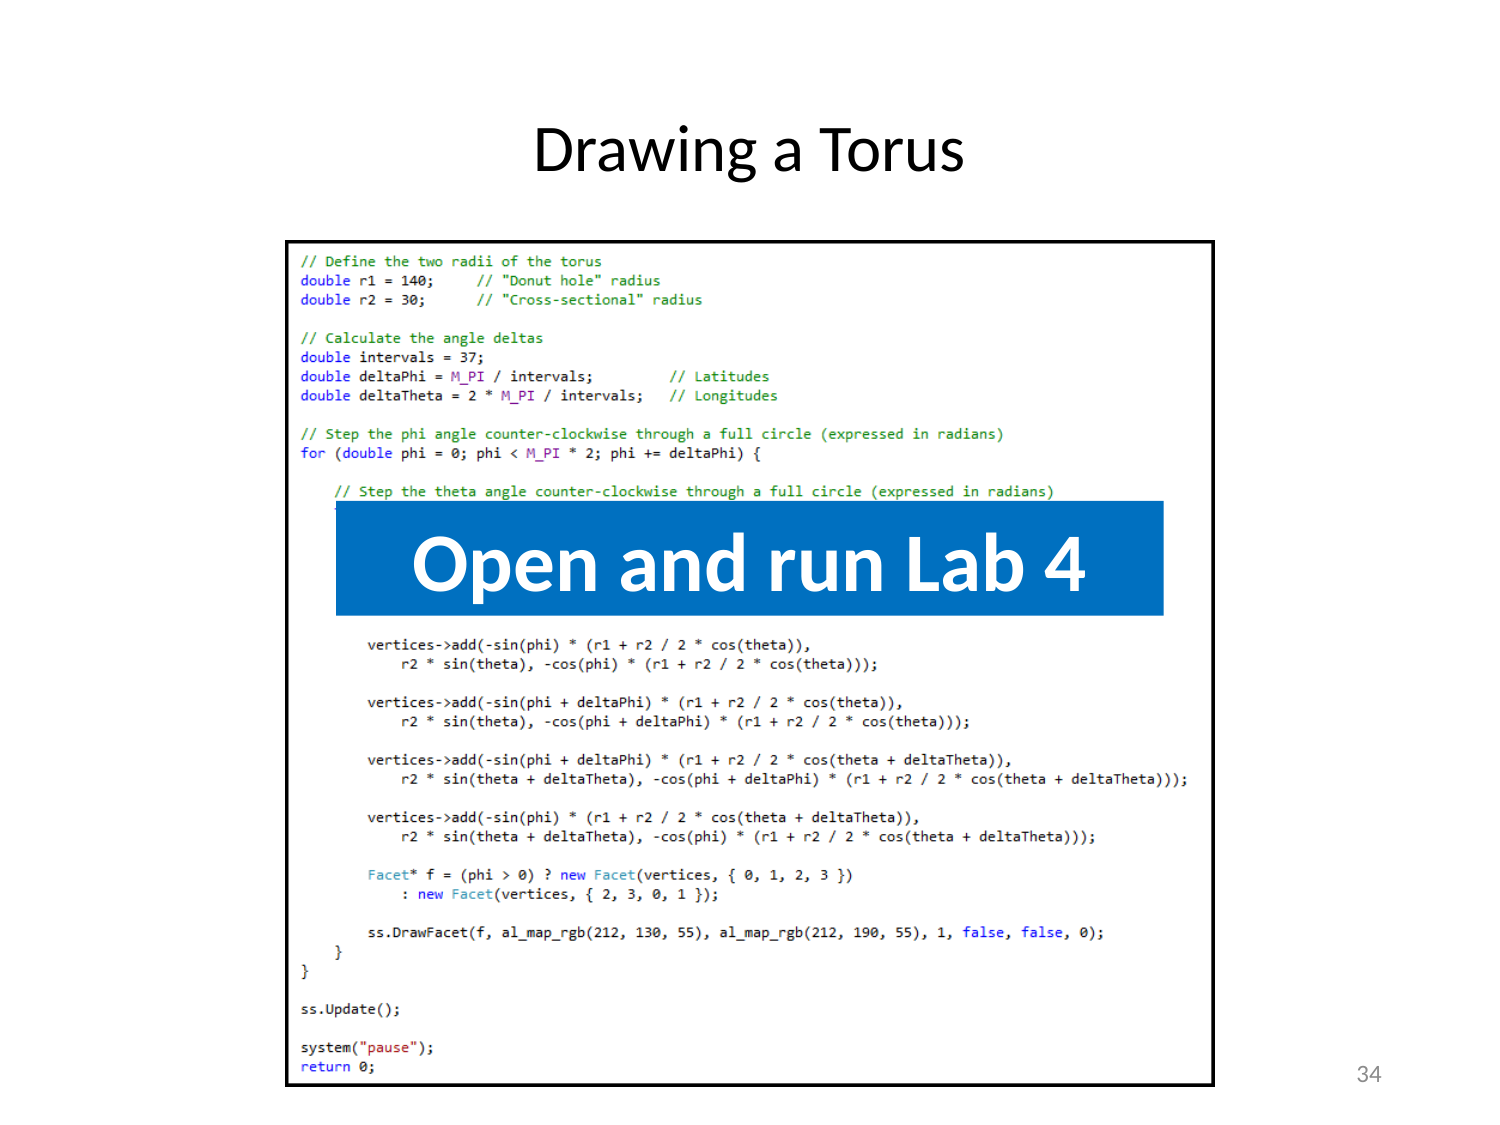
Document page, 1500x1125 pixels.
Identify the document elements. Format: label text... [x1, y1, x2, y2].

slide_number 34 [1059, 1042, 1397, 1103]
title Drawing a Torus [103, 59, 1397, 241]
picture [285, 240, 1215, 1087]
